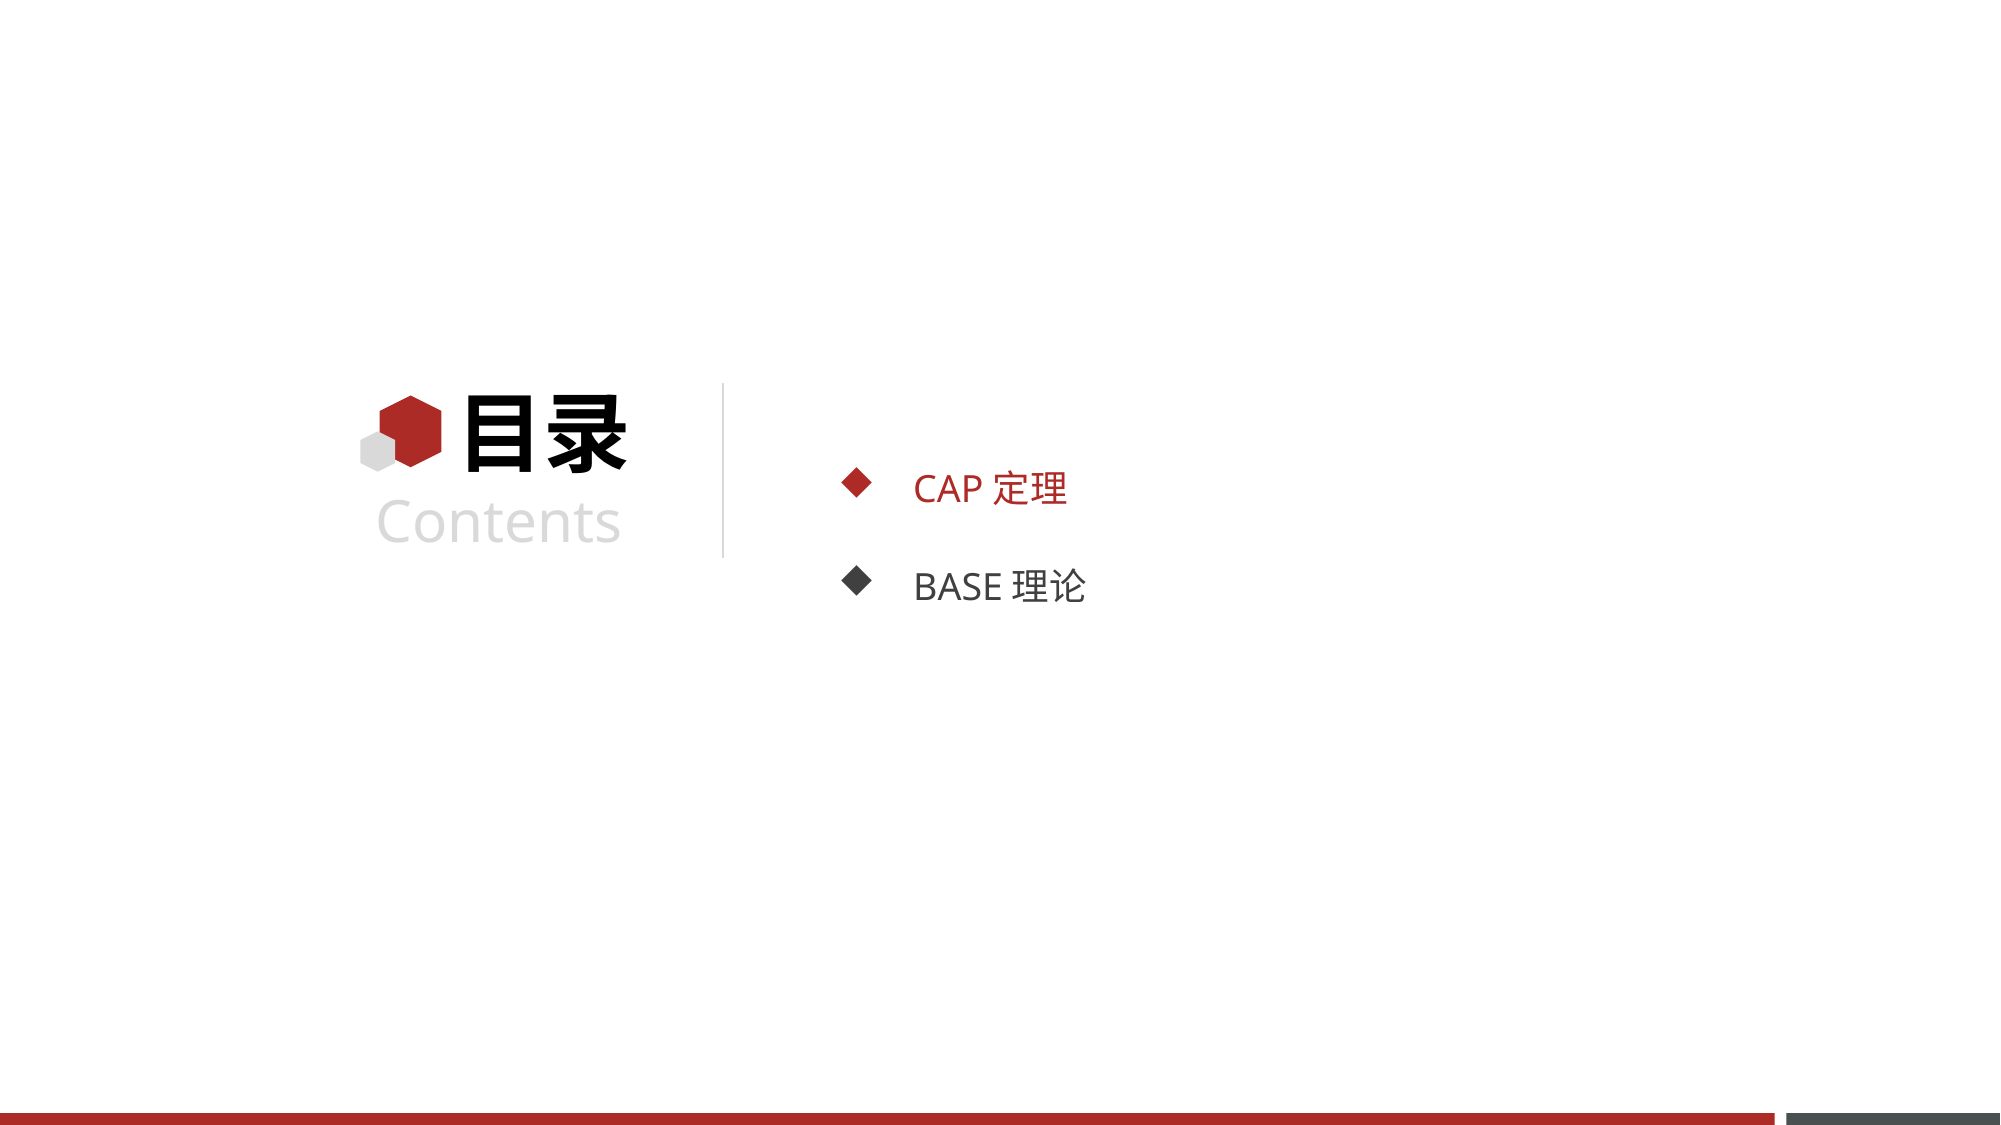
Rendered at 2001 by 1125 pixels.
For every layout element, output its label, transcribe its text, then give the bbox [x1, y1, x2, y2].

list CAP定理 BASE理论 [823, 165, 1804, 864]
